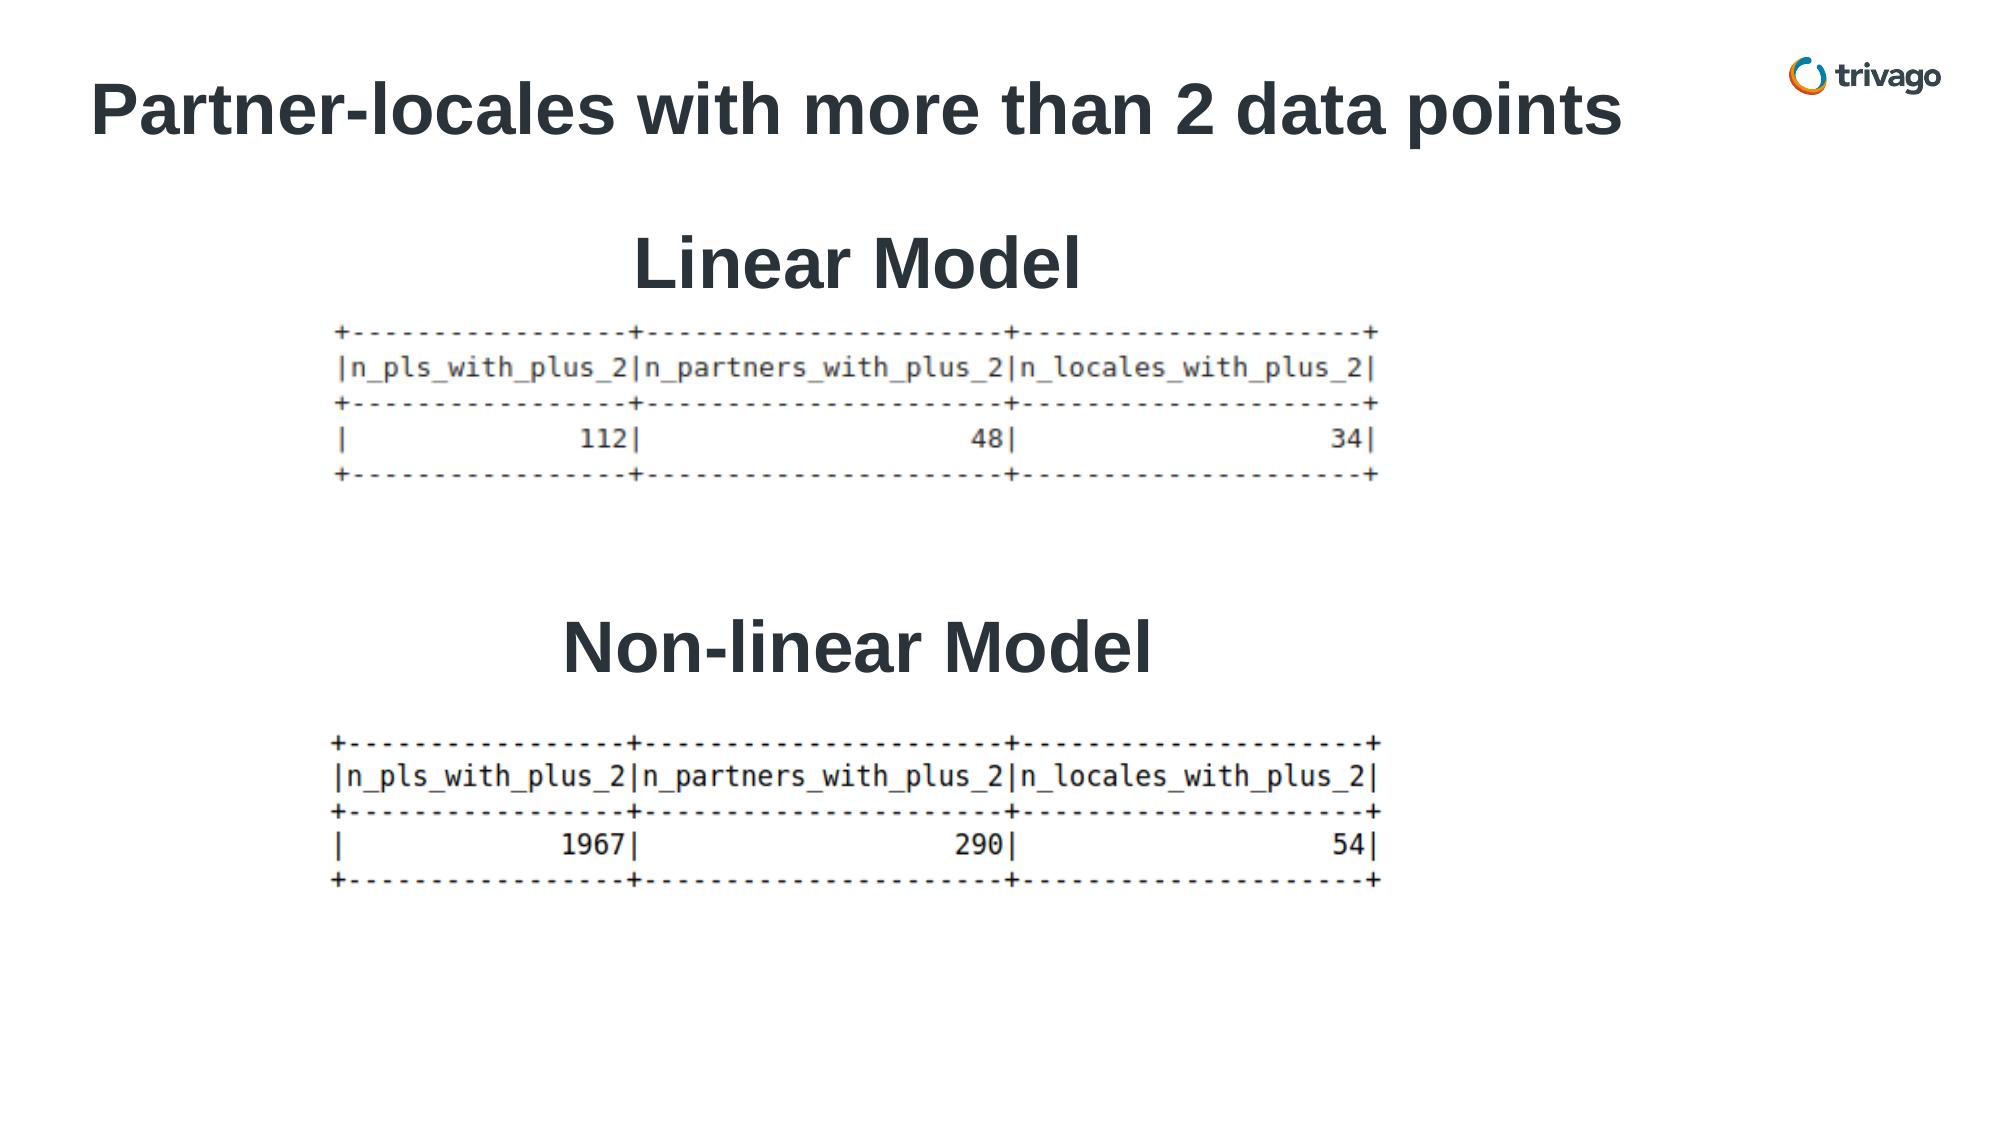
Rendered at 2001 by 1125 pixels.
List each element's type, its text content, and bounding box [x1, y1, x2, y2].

text_box Linear Model [56, 210, 1660, 381]
text_box Partner-locales with more than 2 data points [56, 57, 1660, 210]
picture [299, 718, 1426, 911]
picture [290, 303, 1424, 517]
text_box Non-linear Model [56, 594, 1660, 765]
picture [1789, 57, 1941, 95]
